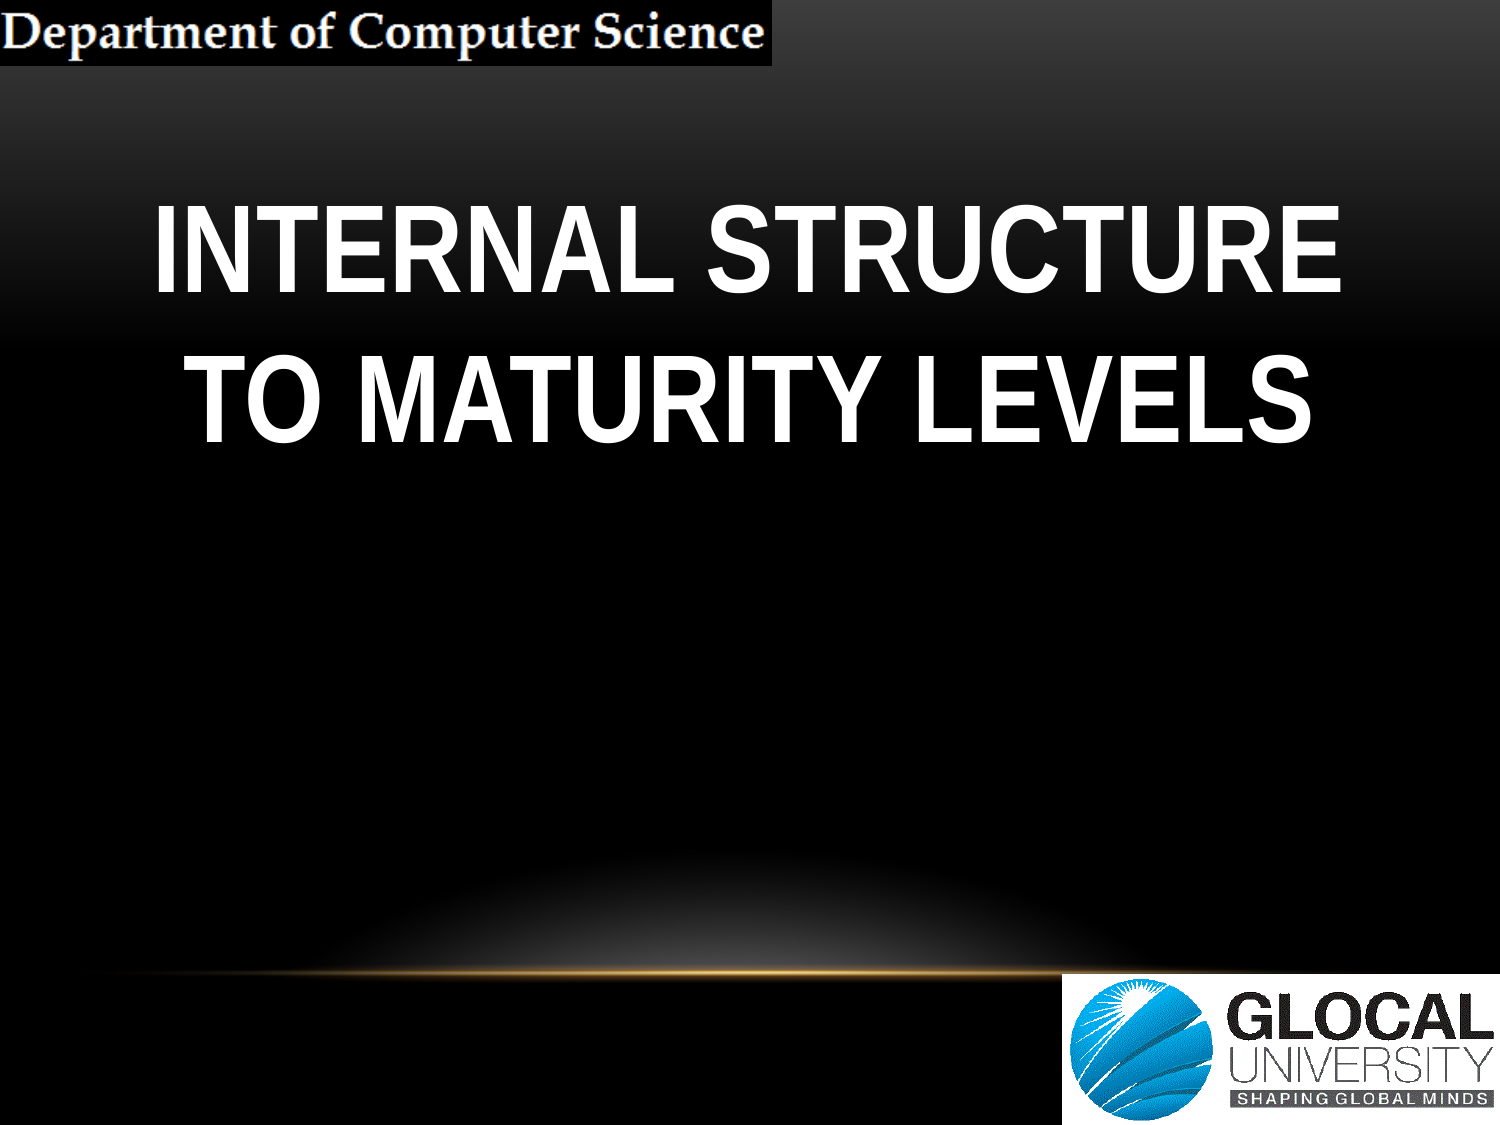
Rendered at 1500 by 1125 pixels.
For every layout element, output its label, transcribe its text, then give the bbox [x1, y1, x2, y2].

picture [0, 0, 1500, 1125]
title Internal Structure to Maturity Levels [99, 287, 1400, 475]
